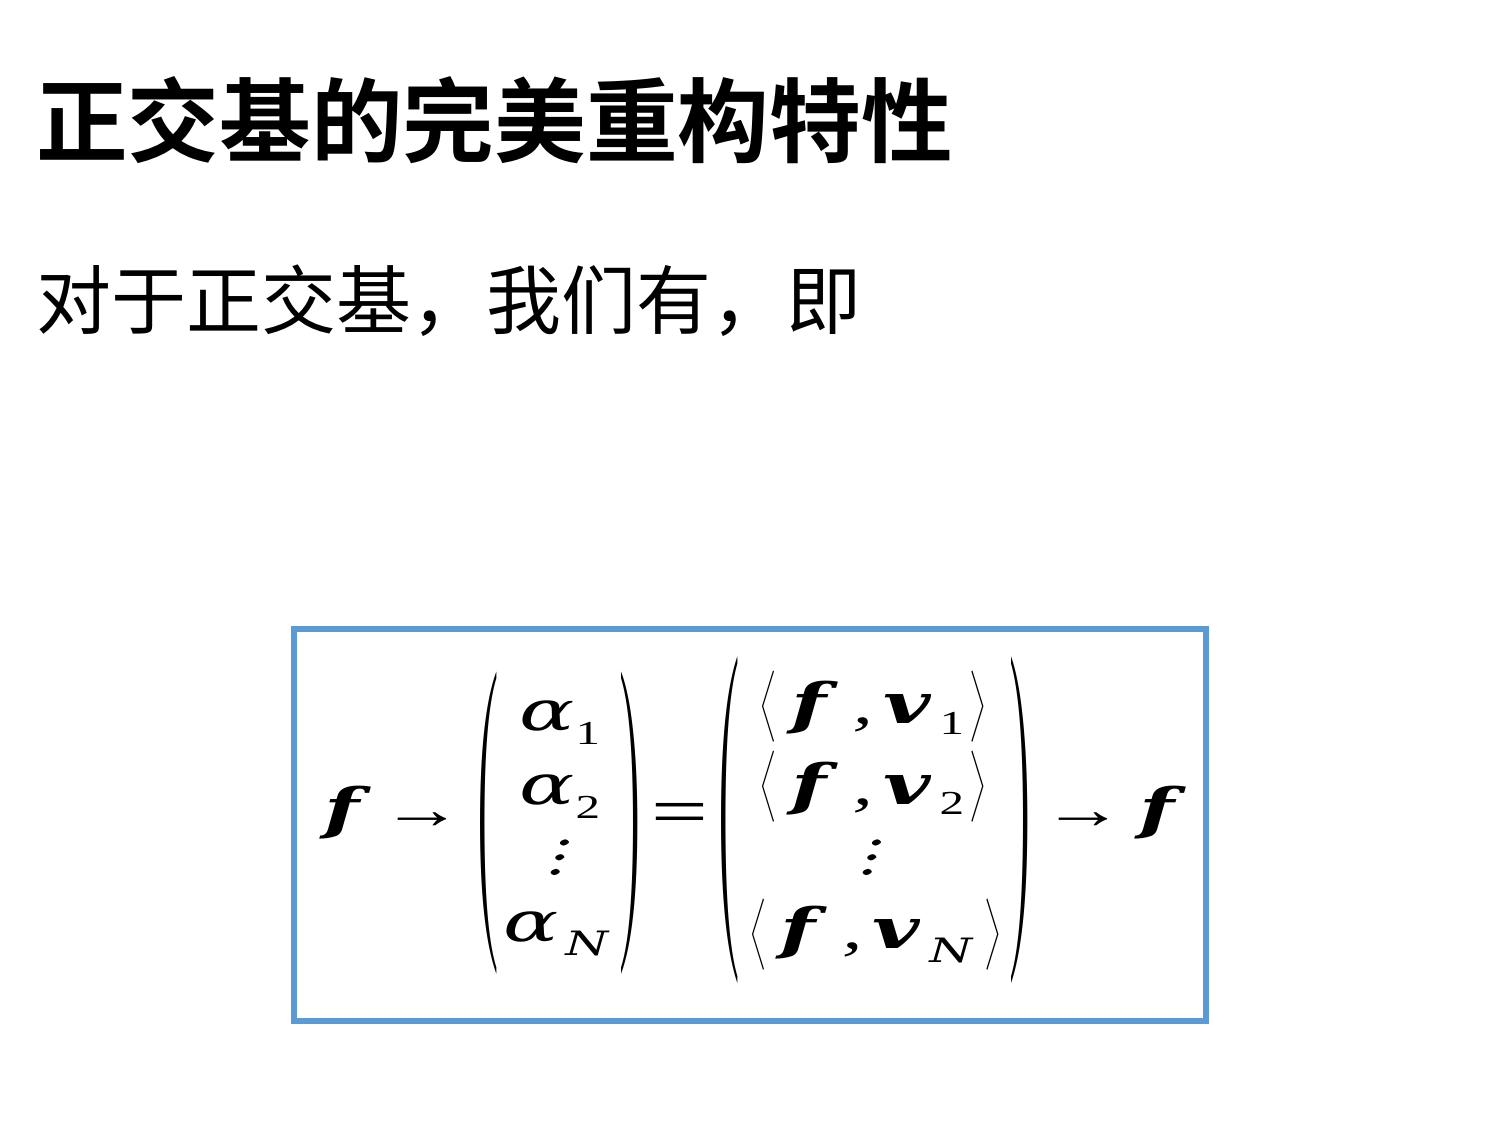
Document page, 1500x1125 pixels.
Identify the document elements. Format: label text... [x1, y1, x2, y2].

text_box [293, 629, 1207, 1022]
title 正交基的完美重构特性 [20, 21, 1485, 229]
